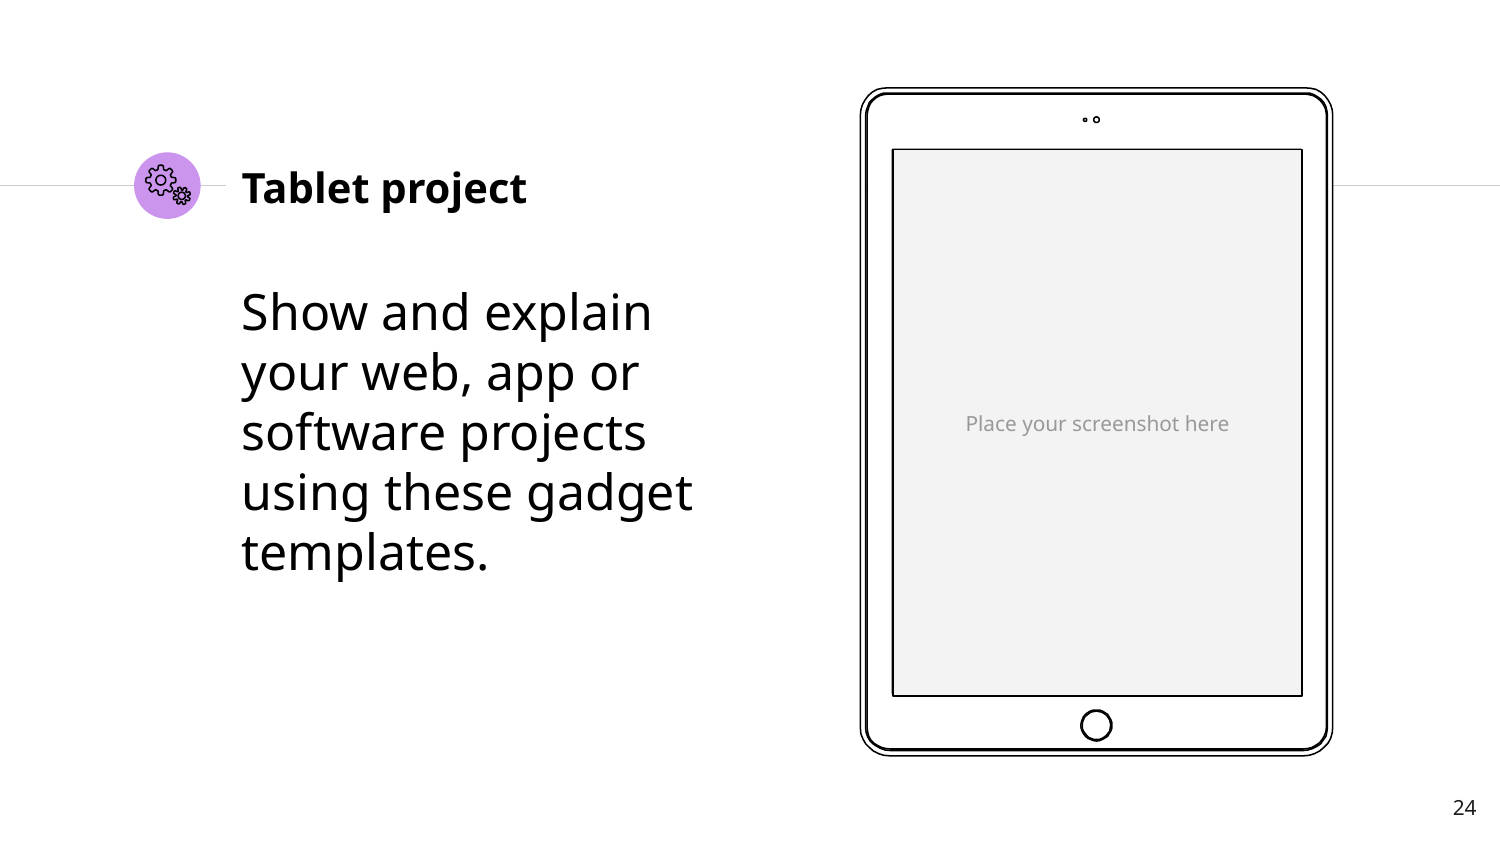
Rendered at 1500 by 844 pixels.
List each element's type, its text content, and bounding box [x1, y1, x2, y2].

text_box Place your screenshot here [892, 149, 1302, 697]
text_box [860, 87, 1333, 756]
list Show and explain your web, app or software projects using these gadget templates. [226, 265, 786, 776]
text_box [145, 164, 191, 205]
slide_number 24 [1401, 779, 1492, 844]
title Tablet project [226, 151, 863, 223]
